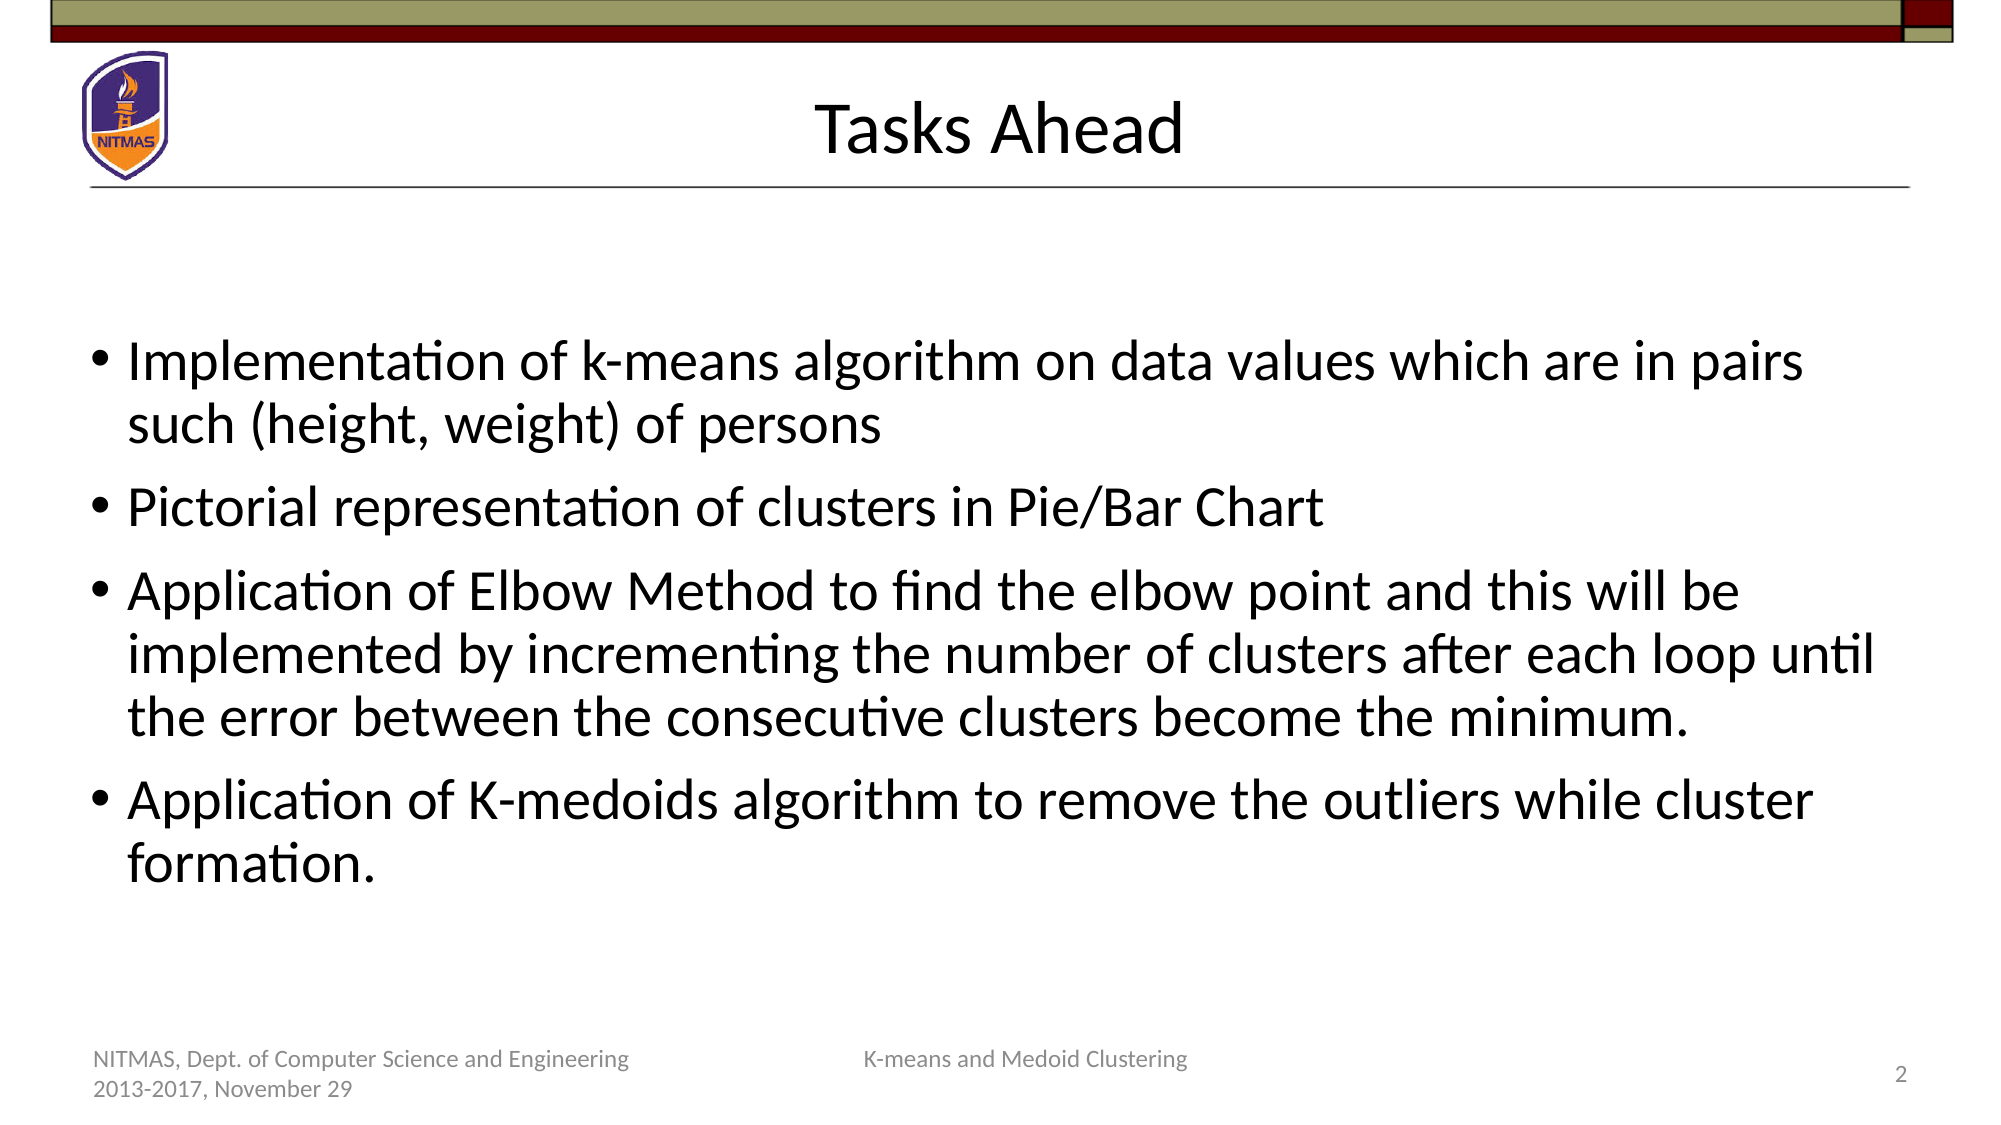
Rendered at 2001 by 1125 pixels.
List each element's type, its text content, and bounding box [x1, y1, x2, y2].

picture [78, 48, 171, 182]
slide_number 2 [1472, 1042, 1923, 1103]
footer NITMAS, Dept. of Computer Science and Engineering K-means and Medoid Clustering 2013-2017, November 29 [78, 1042, 1472, 1103]
text_box Tasks Ahead [0, 40, 2000, 218]
picture [0, 0, 2001, 1125]
list Implementation of k-means algorithm on data values which are in pairs such (height, weight) of persons Pictorial representation of clusters in Pie/Bar Chart Application of Elbow Method to find the elbow point and this will be implemented by incrementing the number of clusters after each loop until the error between the consecutive clusters become the minimum. Application of K-medoids algorithm to remove the outliers while cluster formation. [75, 212, 1923, 1006]
